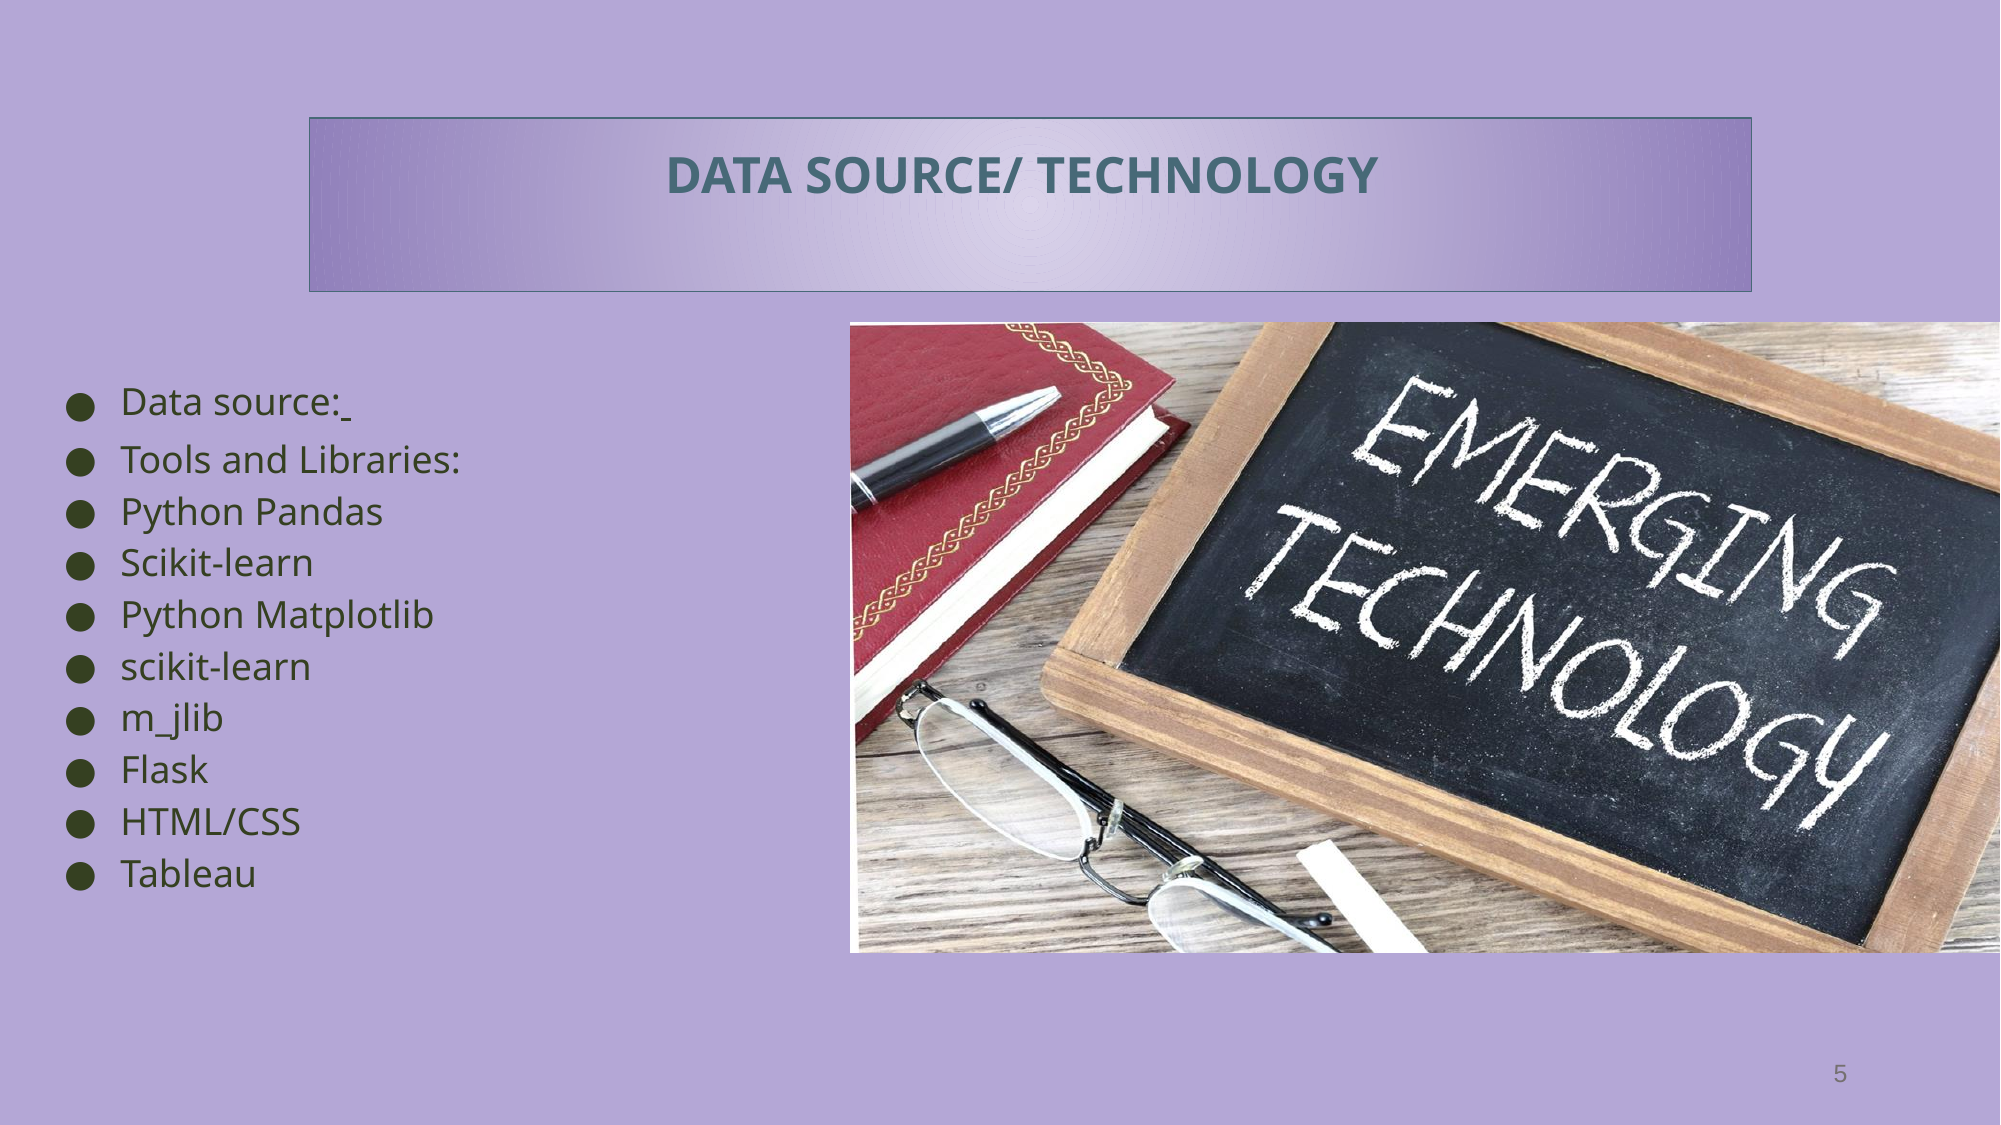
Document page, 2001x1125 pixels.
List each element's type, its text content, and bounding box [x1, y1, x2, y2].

picture [850, 321, 2000, 954]
slide_number ‹#› [1412, 1042, 1863, 1103]
text_box Data source: Tools and Libraries: Python Pandas Scikit-learn Python Matplotlib scikit-learn m_jlib Flask HTML/CSS Tableau [30, 355, 845, 910]
text_box DATA SOURCE/ TECHNOLOGY [309, 118, 1752, 292]
